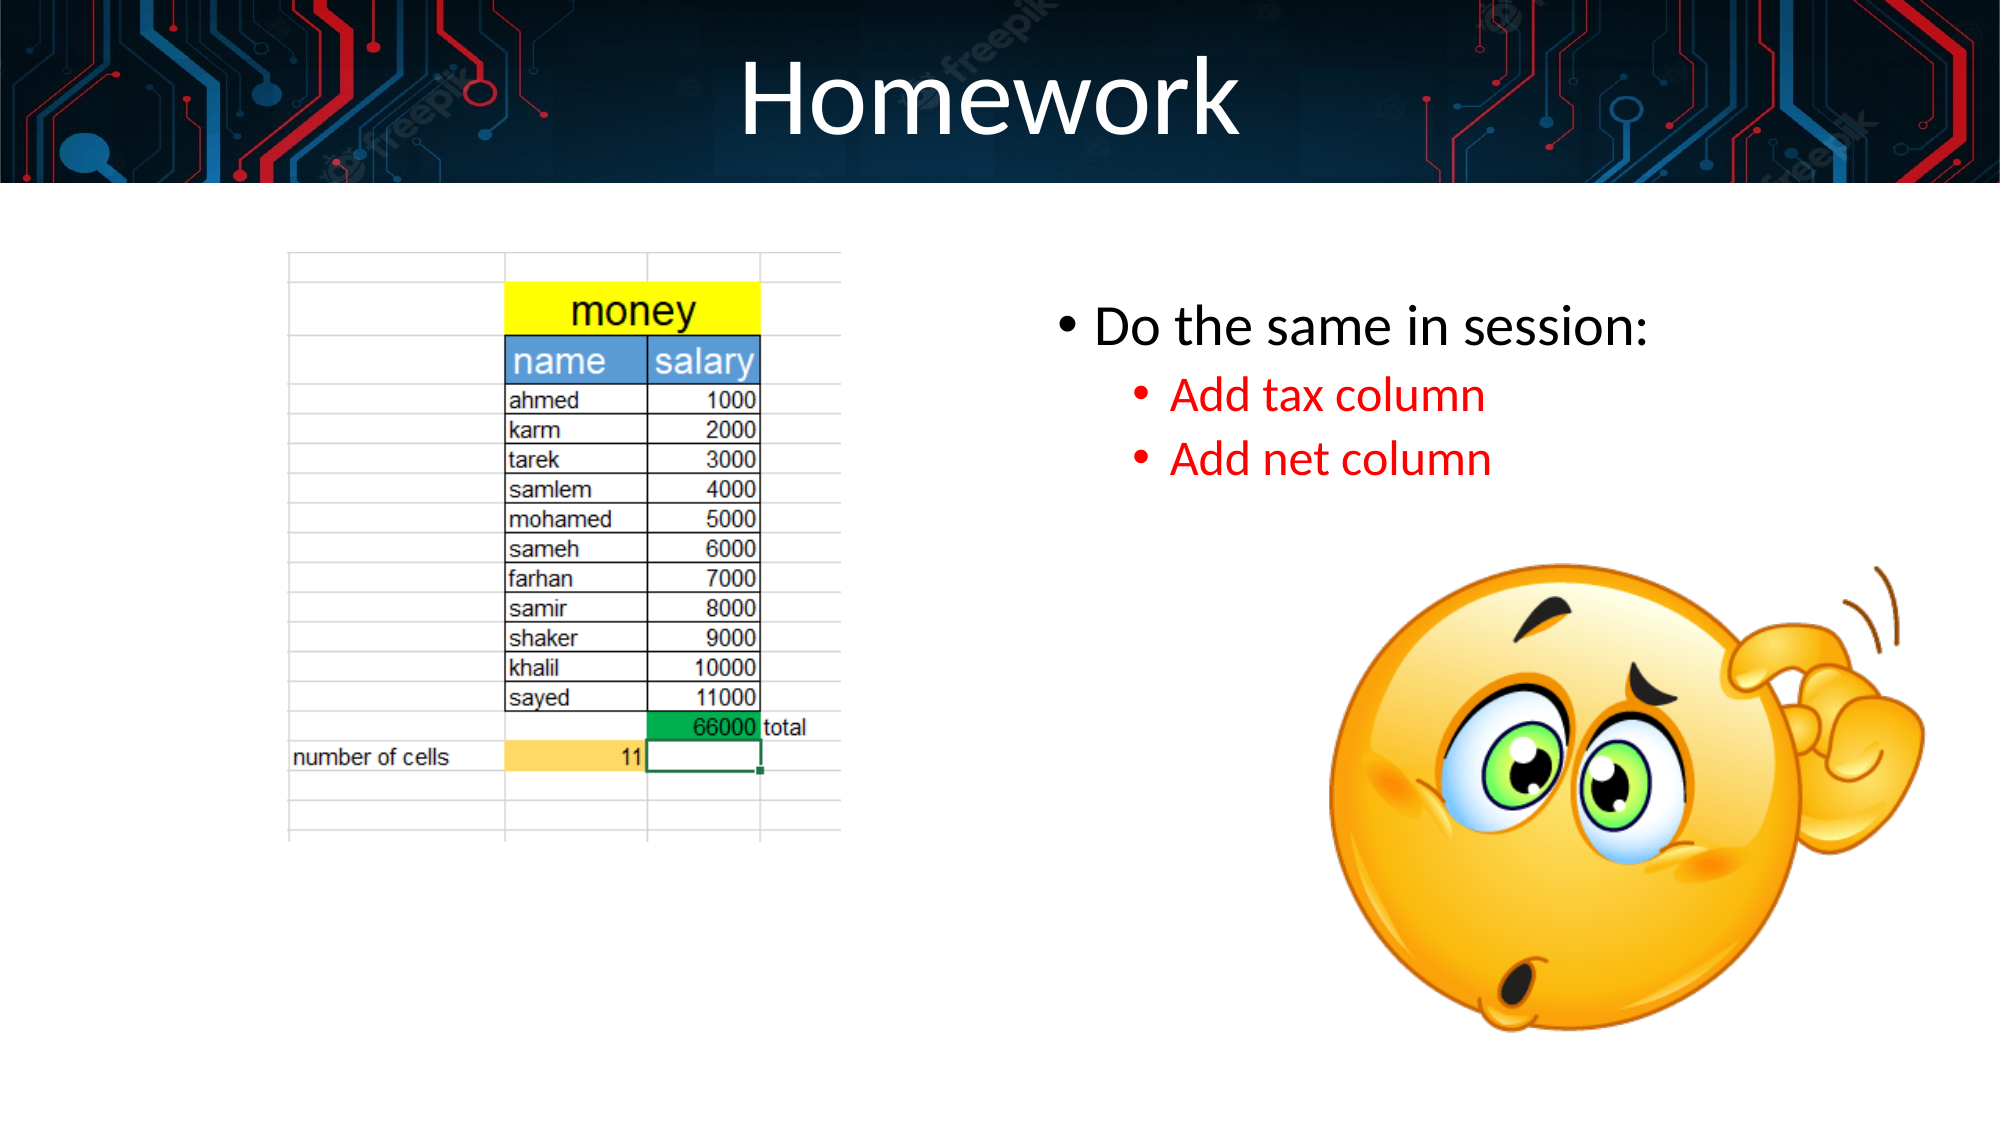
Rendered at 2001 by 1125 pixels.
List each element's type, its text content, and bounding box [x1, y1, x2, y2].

text_box Do the same in session: Add tax column Add net column [1042, 197, 1690, 534]
picture [1322, 548, 1931, 1050]
picture [0, 0, 2000, 183]
picture [287, 252, 841, 842]
